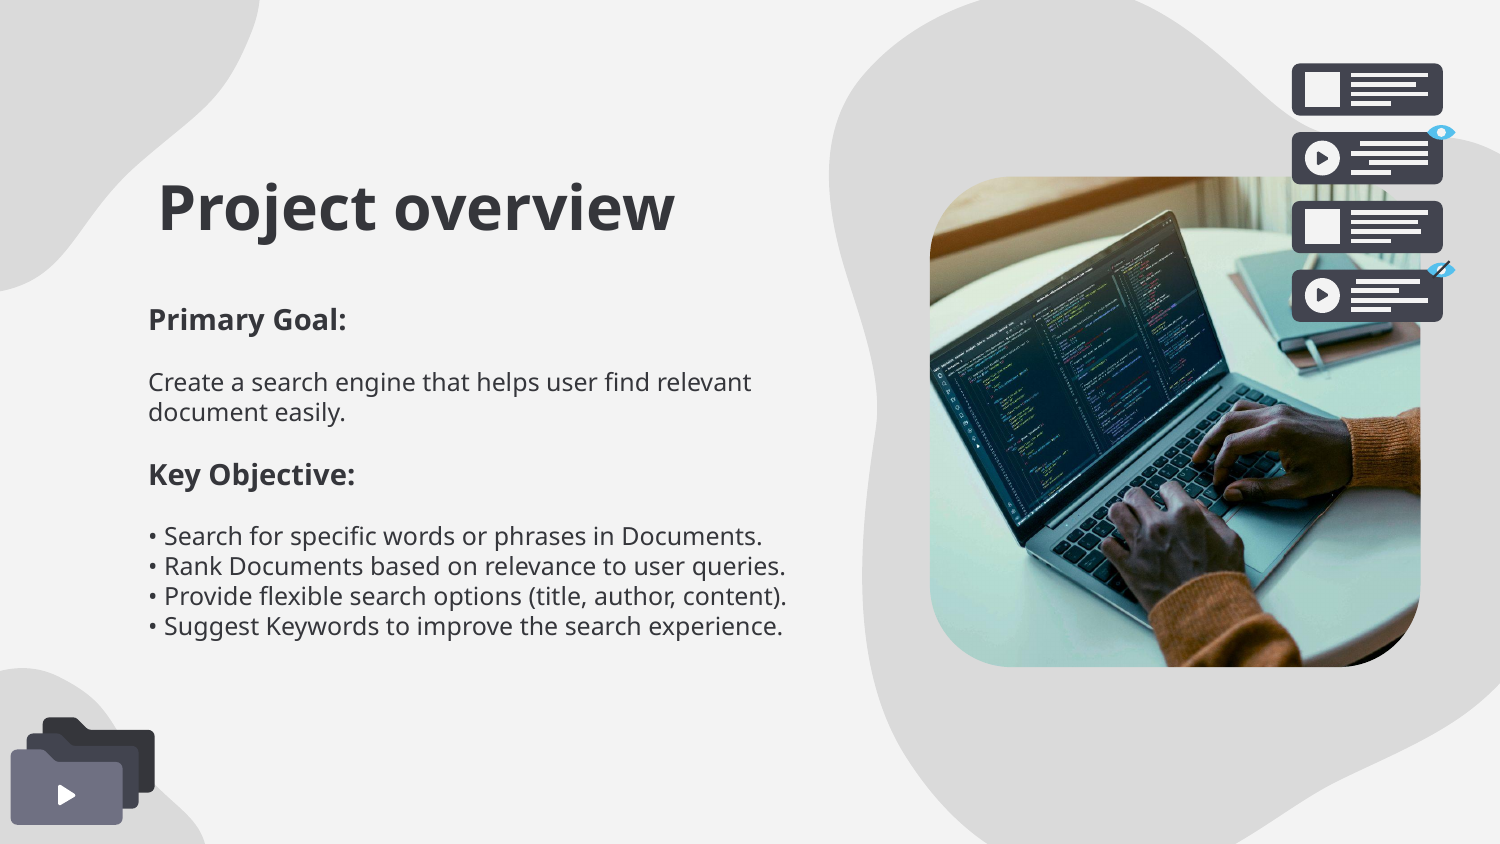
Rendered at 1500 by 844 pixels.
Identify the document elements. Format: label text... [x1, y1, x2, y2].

picture [929, 176, 1421, 668]
text_box [828, 0, 1500, 844]
title Project overview [142, 166, 702, 258]
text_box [1291, 63, 1456, 322]
subtitle Primary Goal: Create a search engine that helps user find relevant document easily. Key Objective: • Search for specific words or phrases in Documents. • Rank Documents based on relevance to user queries. • Provide flexible search options (title, author, content). • Suggest Keywords to improve the search experience. [133, 286, 838, 626]
